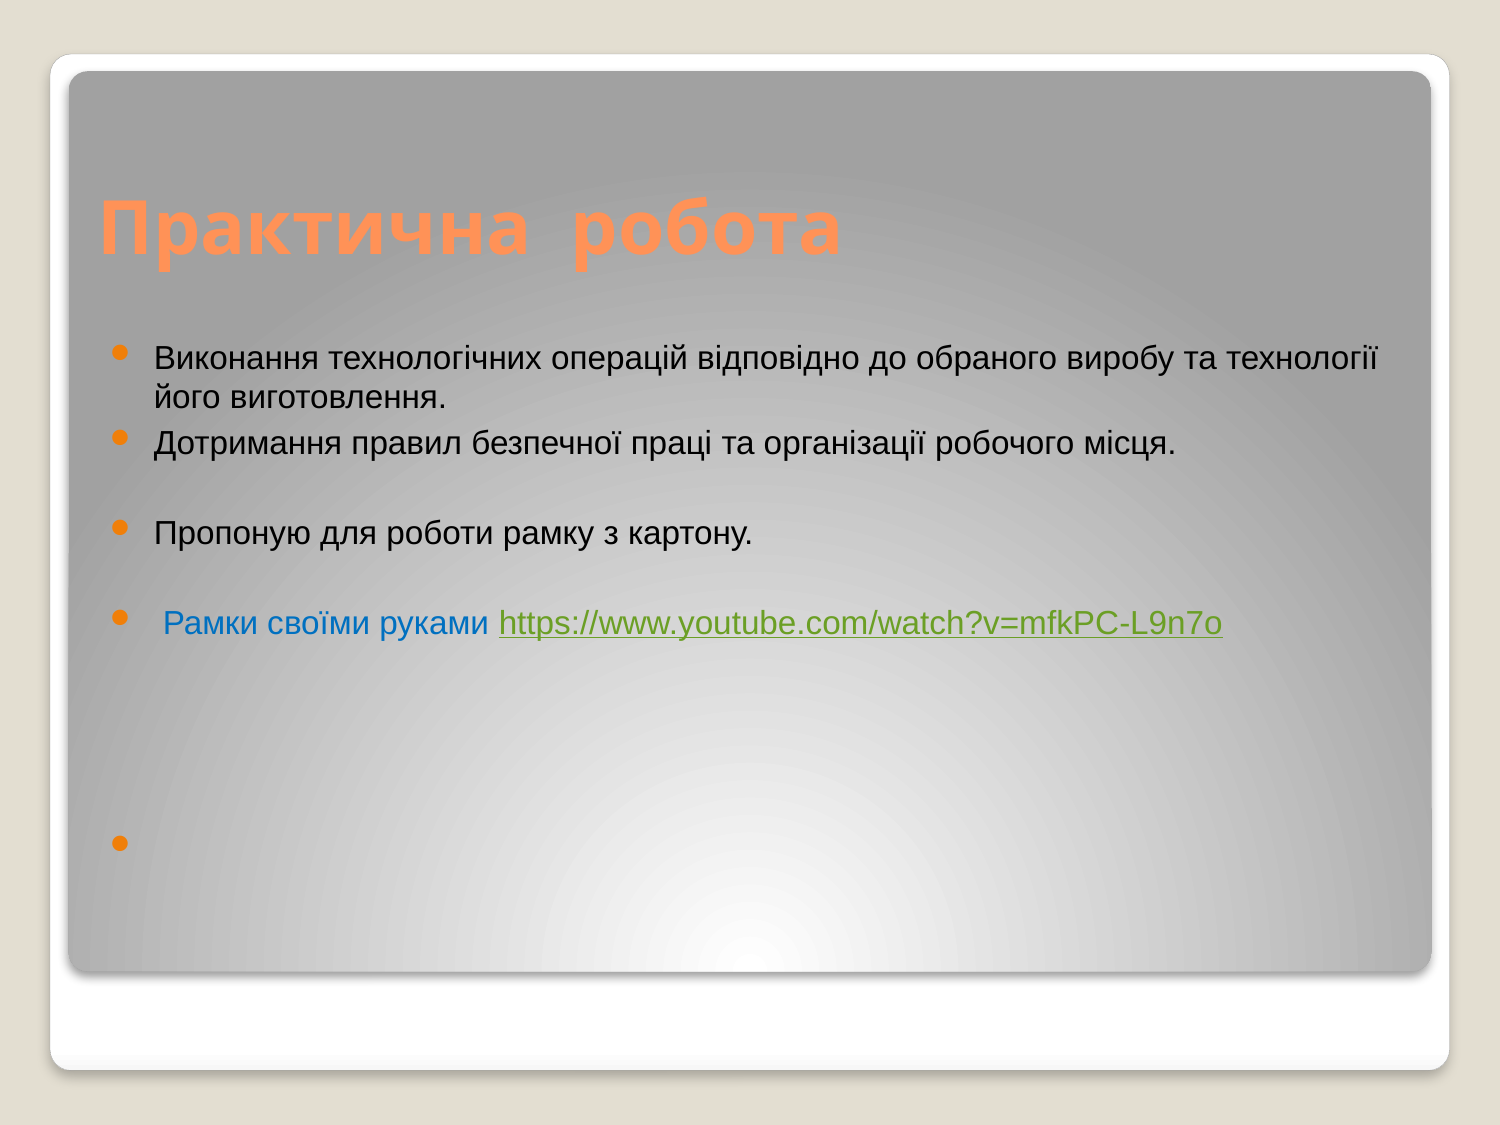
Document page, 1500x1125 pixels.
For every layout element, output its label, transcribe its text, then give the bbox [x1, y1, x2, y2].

list Виконання технологічних операцій відповідно до обраного виробу та технології його виготовлення. Дотримання правил безпечної праці та організації робочого місця. Пропоную для роботи рамку з картону. Рамки своїми руками https://www.youtube.com/watch?v=mfkPC-L9n7o [80, 320, 1423, 768]
title Практична робота [82, 87, 1425, 277]
